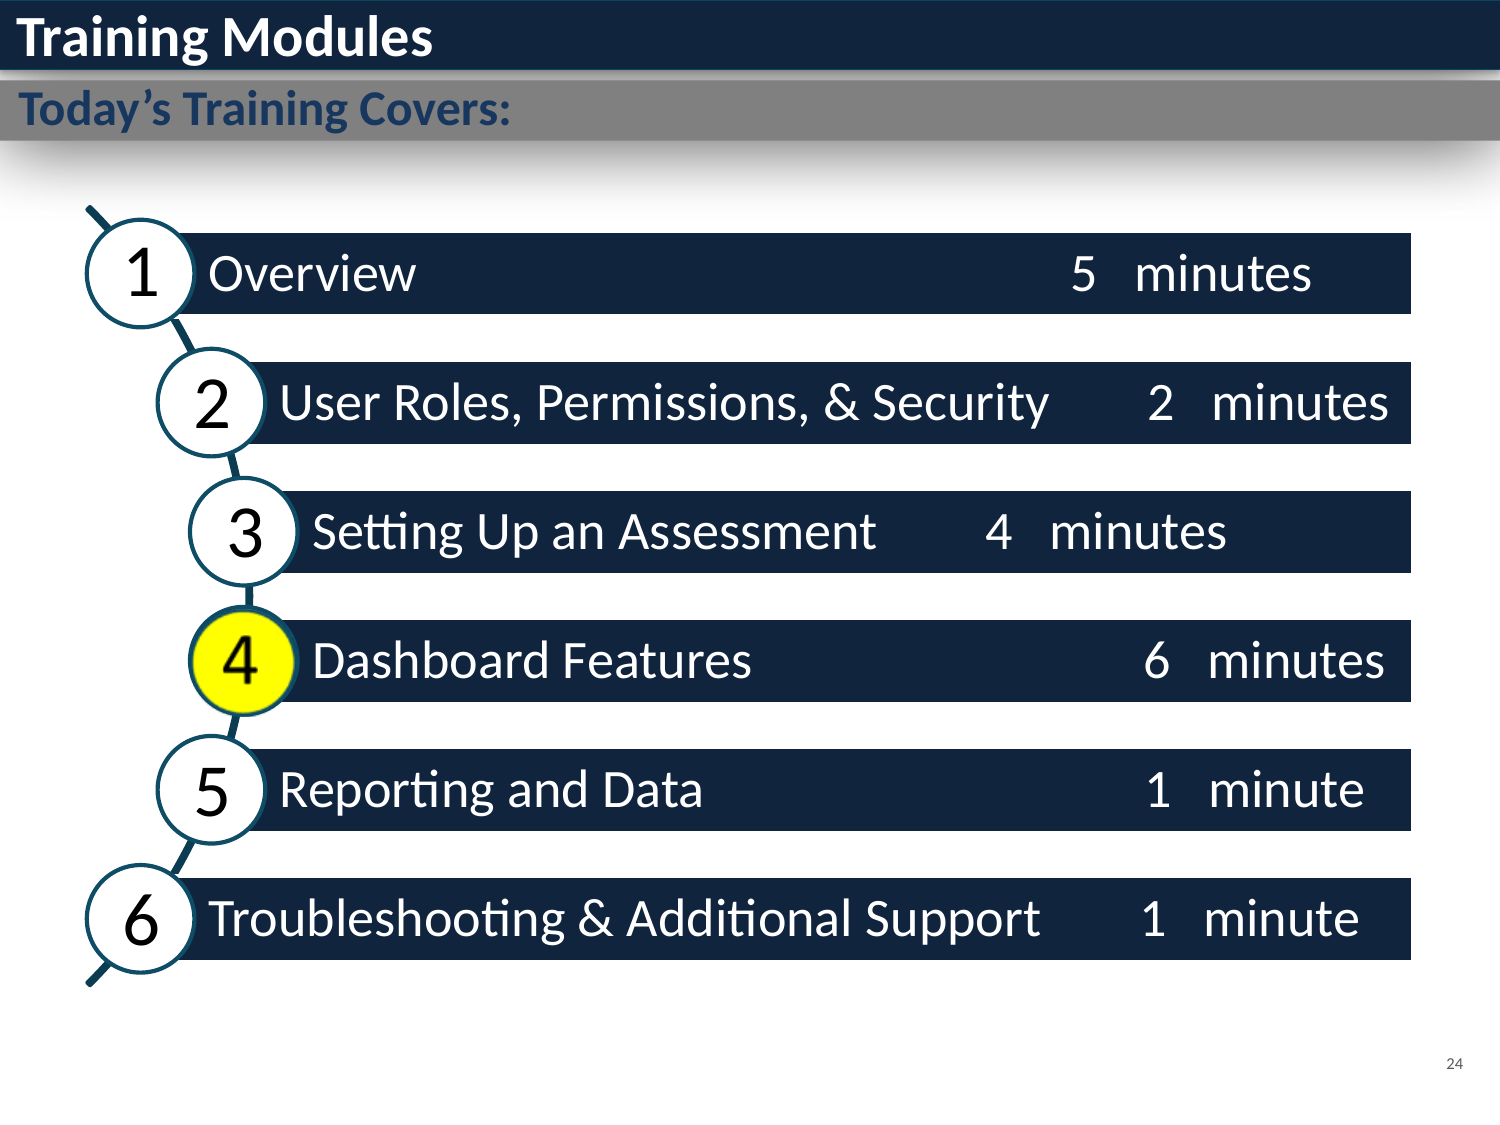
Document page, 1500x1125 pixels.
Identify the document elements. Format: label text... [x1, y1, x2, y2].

list Today’s Training Covers: [3, 68, 860, 155]
title Training Modules [1, 4, 1447, 63]
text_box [175, 590, 305, 749]
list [74, 187, 1426, 1006]
slide_number 24 [1403, 1032, 1479, 1093]
